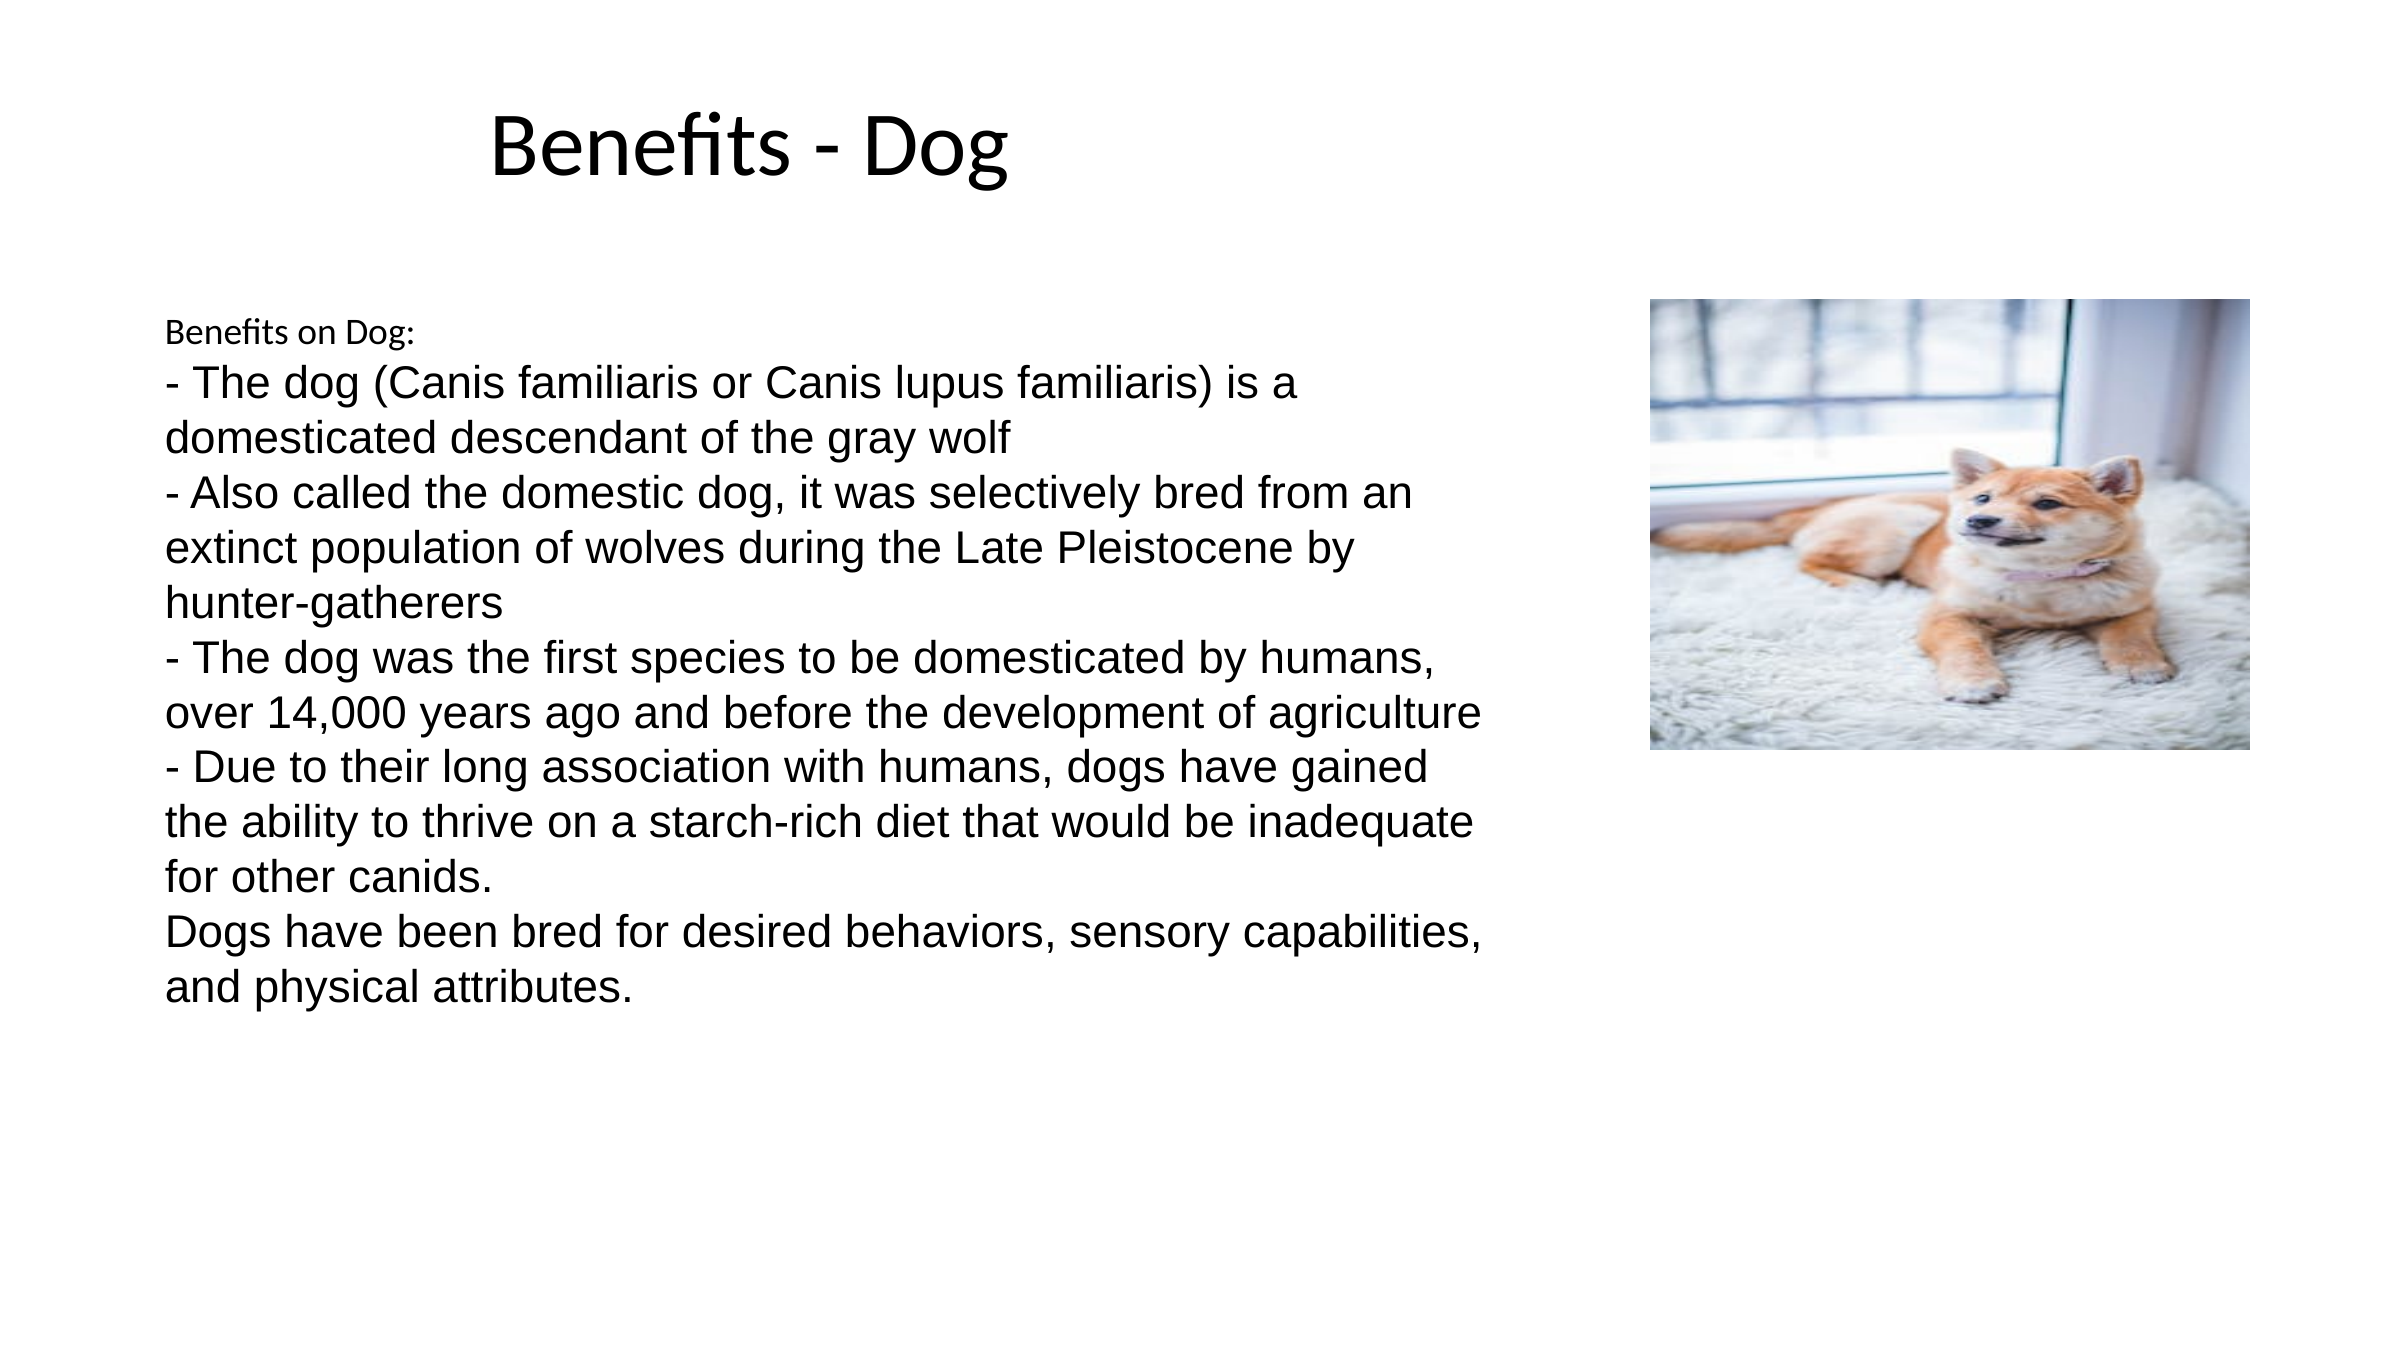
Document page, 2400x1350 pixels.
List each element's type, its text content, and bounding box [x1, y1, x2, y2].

text_box Benefits on Dog: - The dog (Canis familiaris or Canis lupus familiaris) is a domesticated descendant of the gray wolf - Also called the domestic dog, it was selectively bred from an extinct population of wolves during the Late Pleistocene by hunter-gatherers - The dog was the first species to be domesticated by humans, over 14,000 years ago and before the development of agriculture - Due to their long association with humans, dogs have gained the ability to thrive on a starch-rich diet that would be inadequate for other canids. Dogs have been bred for desired behaviors, sensory capabilities, and physical attributes. [149, 299, 1500, 1020]
title Benefits - Dog [75, 45, 1425, 233]
picture [1649, 299, 2251, 751]
